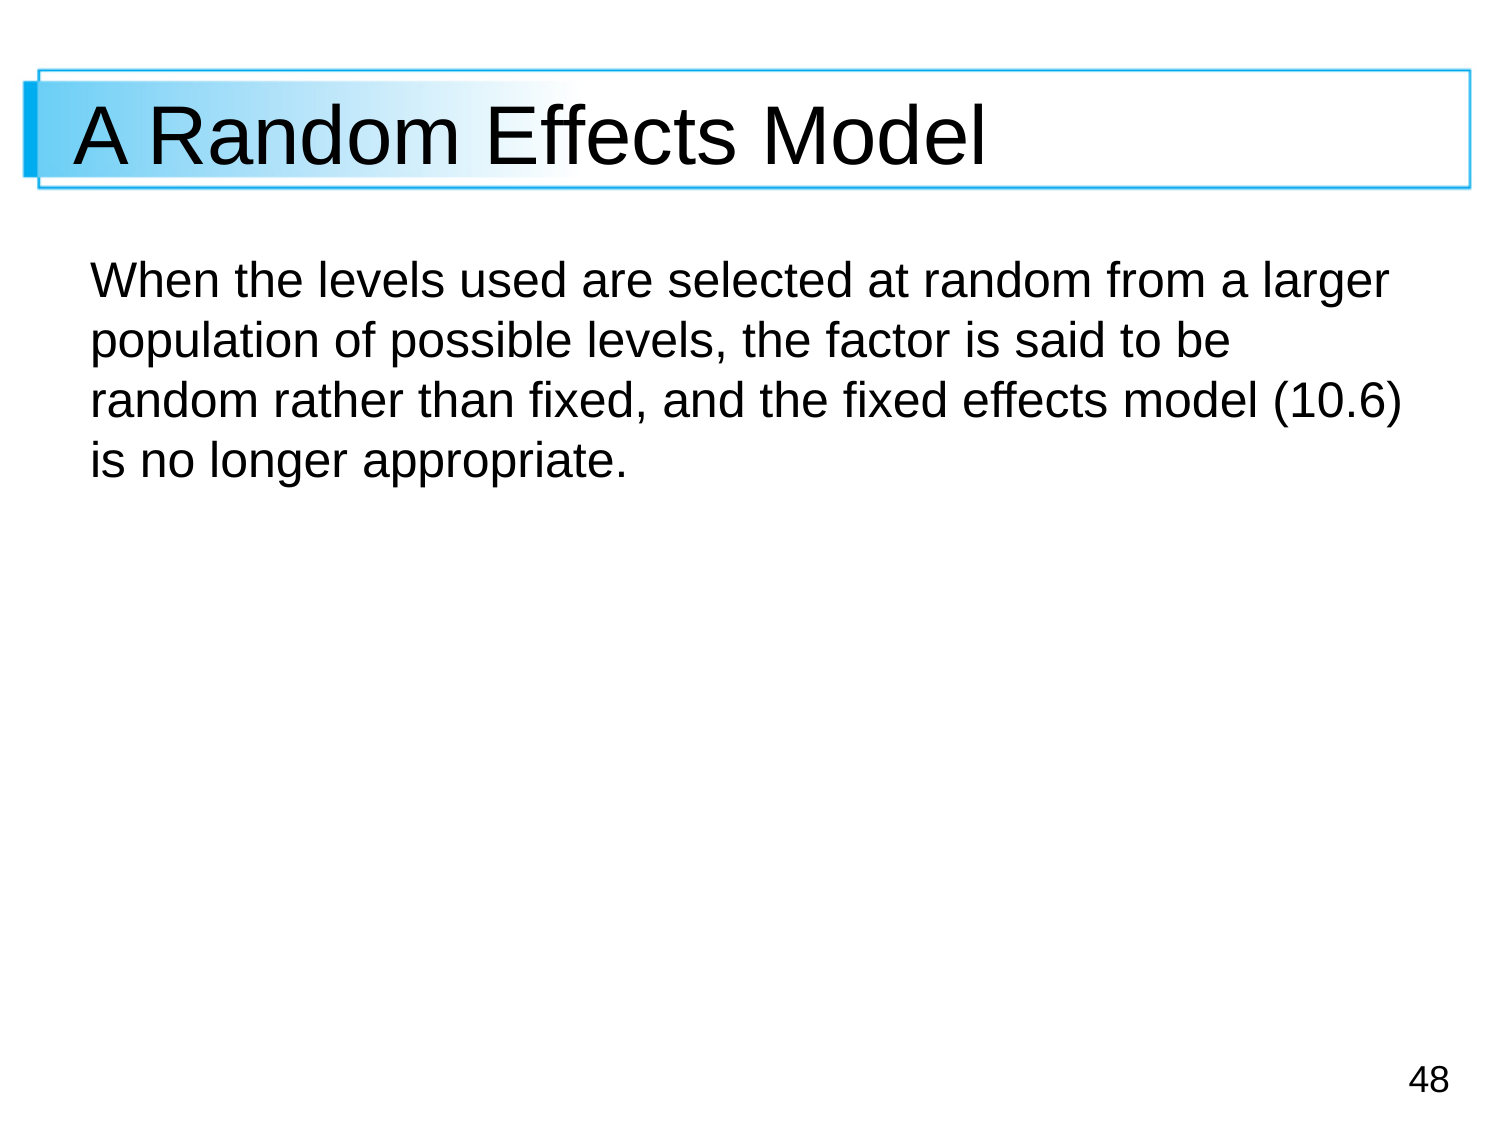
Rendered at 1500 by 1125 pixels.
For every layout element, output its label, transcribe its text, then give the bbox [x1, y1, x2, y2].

list When the levels used are selected at random from a larger population of possible levels, the factor is said to be random rather than fixed, and the fixed effects model (10.6) is no longer appropriate. [75, 239, 1425, 1103]
picture [1409, 62, 1476, 200]
title A Random Effects Model [58, 37, 1409, 225]
picture [14, 62, 58, 200]
